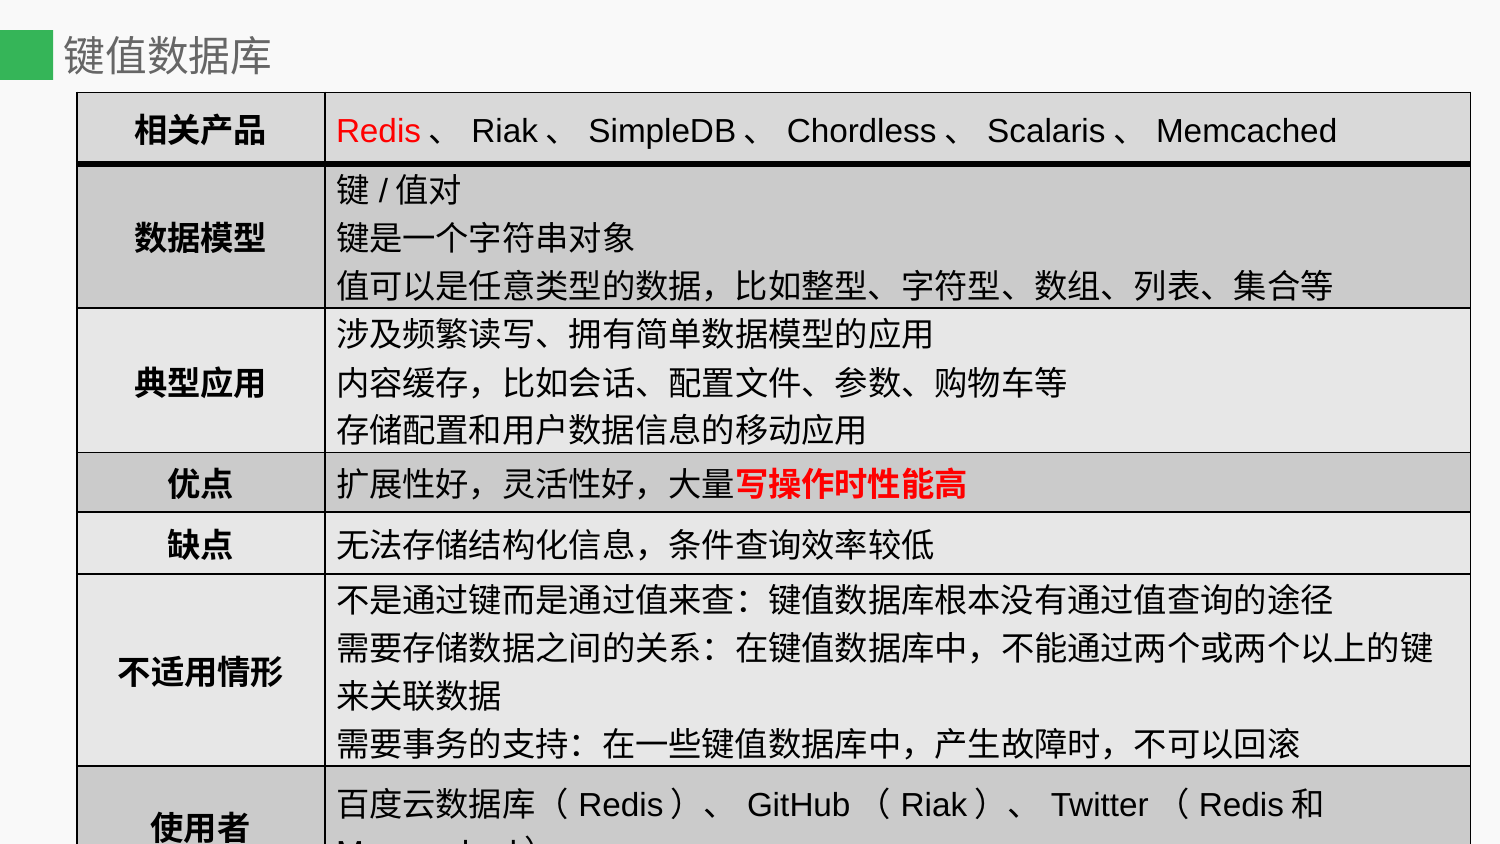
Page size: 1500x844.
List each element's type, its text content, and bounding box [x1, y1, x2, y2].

title 键值数据库 [63, 25, 1480, 85]
table_cell 数据模型 [78, 167, 324, 307]
table_cell 不适用情形 [78, 575, 324, 765]
table_cell 无法存储结构化信息，条件查询效率较低 [326, 513, 1470, 573]
table_cell 使用者 [78, 767, 324, 844]
table_cell 缺点 [78, 513, 324, 573]
table_cell 扩展性好，灵活性好，大量写操作时性能高 [326, 453, 1470, 511]
table_cell 不是通过键而是通过值来查：键值数据库根本没有通过值查询的途径 需要存储数据之间的关系：在键值数据库中，不能通过两个或两个以上的键来关联数据 需要事务的支持：在一些键值数据库中，产生故障时，不可以回滚 [326, 575, 1470, 765]
table_header 相关产品 [78, 93, 324, 161]
table_cell 涉及频繁读写、拥有简单数据模型的应用 内容缓存，比如会话、配置文件、参数、购物车等 存储配置和用户数据信息的移动应用 [326, 309, 1470, 452]
table_cell 百度云数据库（Redis）、GitHub（Riak）、Twitter（Redis和Memcached） [326, 767, 1470, 844]
table_cell 键/值对 键是一个字符串对象 值可以是任意类型的数据，比如整型、字符型、数组、列表、集合等 [326, 167, 1470, 307]
table_header Redis、Riak、SimpleDB、Chordless、Scalaris、Memcached [326, 93, 1470, 161]
table_cell 优点 [78, 453, 324, 511]
table_cell 典型应用 [78, 309, 324, 452]
picture [0, 30, 54, 80]
